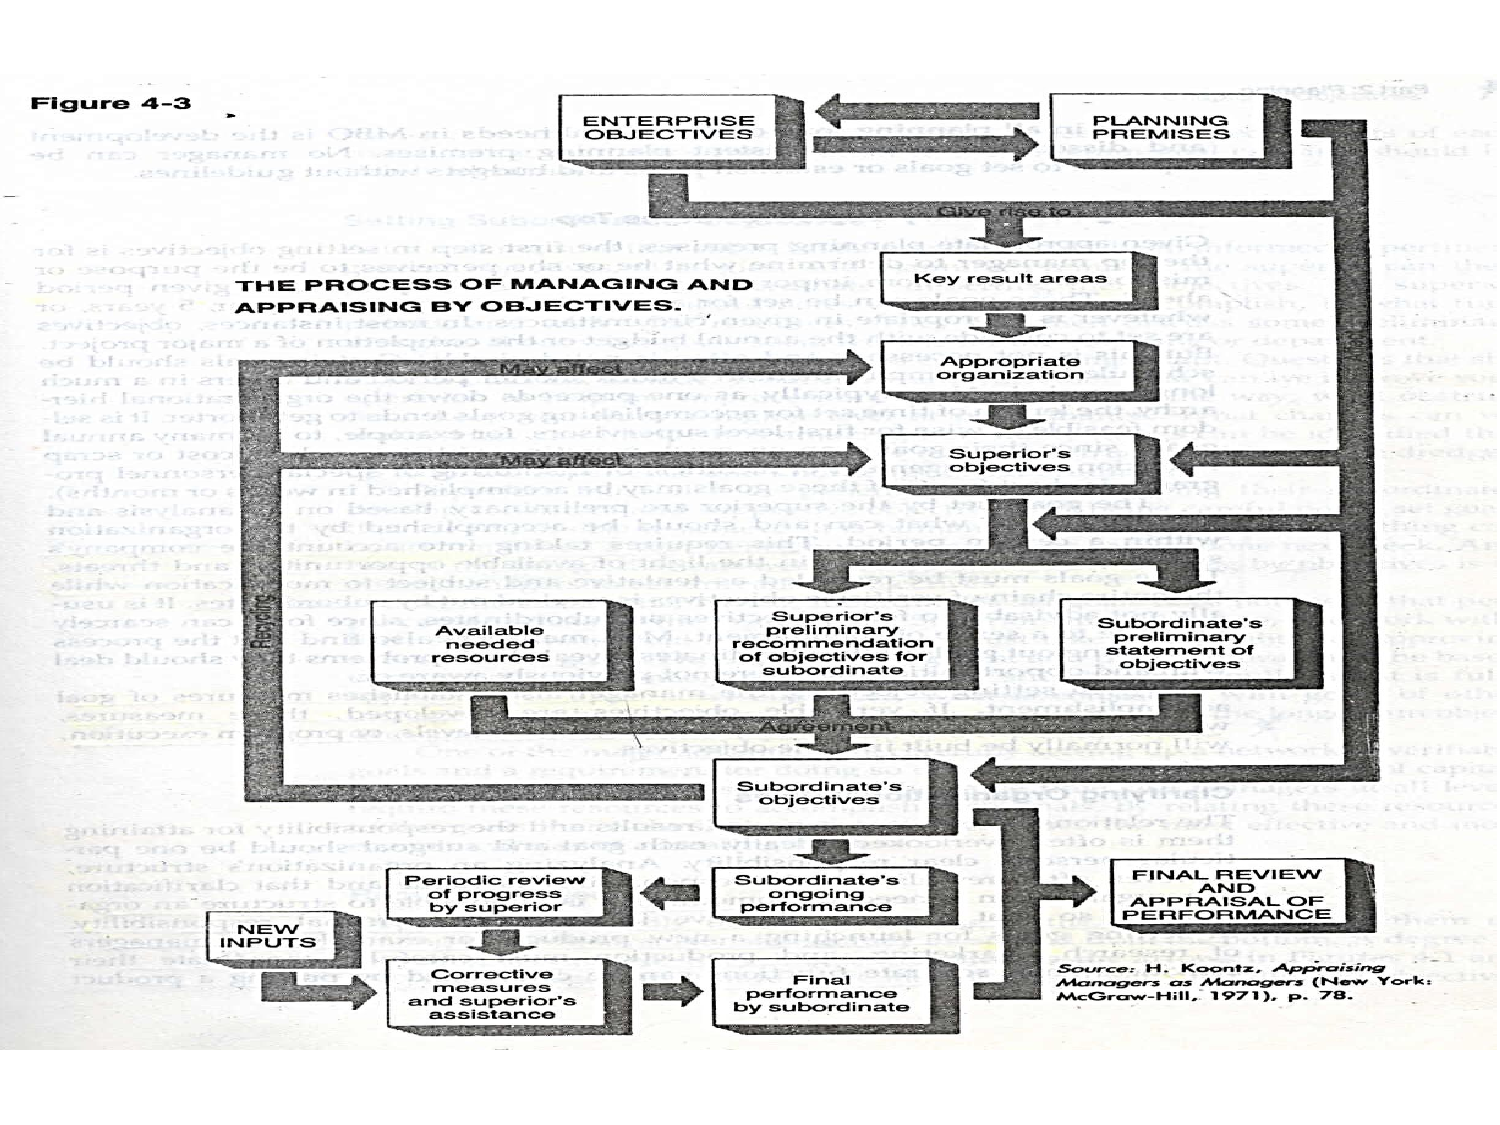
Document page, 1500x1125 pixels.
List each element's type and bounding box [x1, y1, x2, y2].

picture [0, 74, 1497, 1051]
